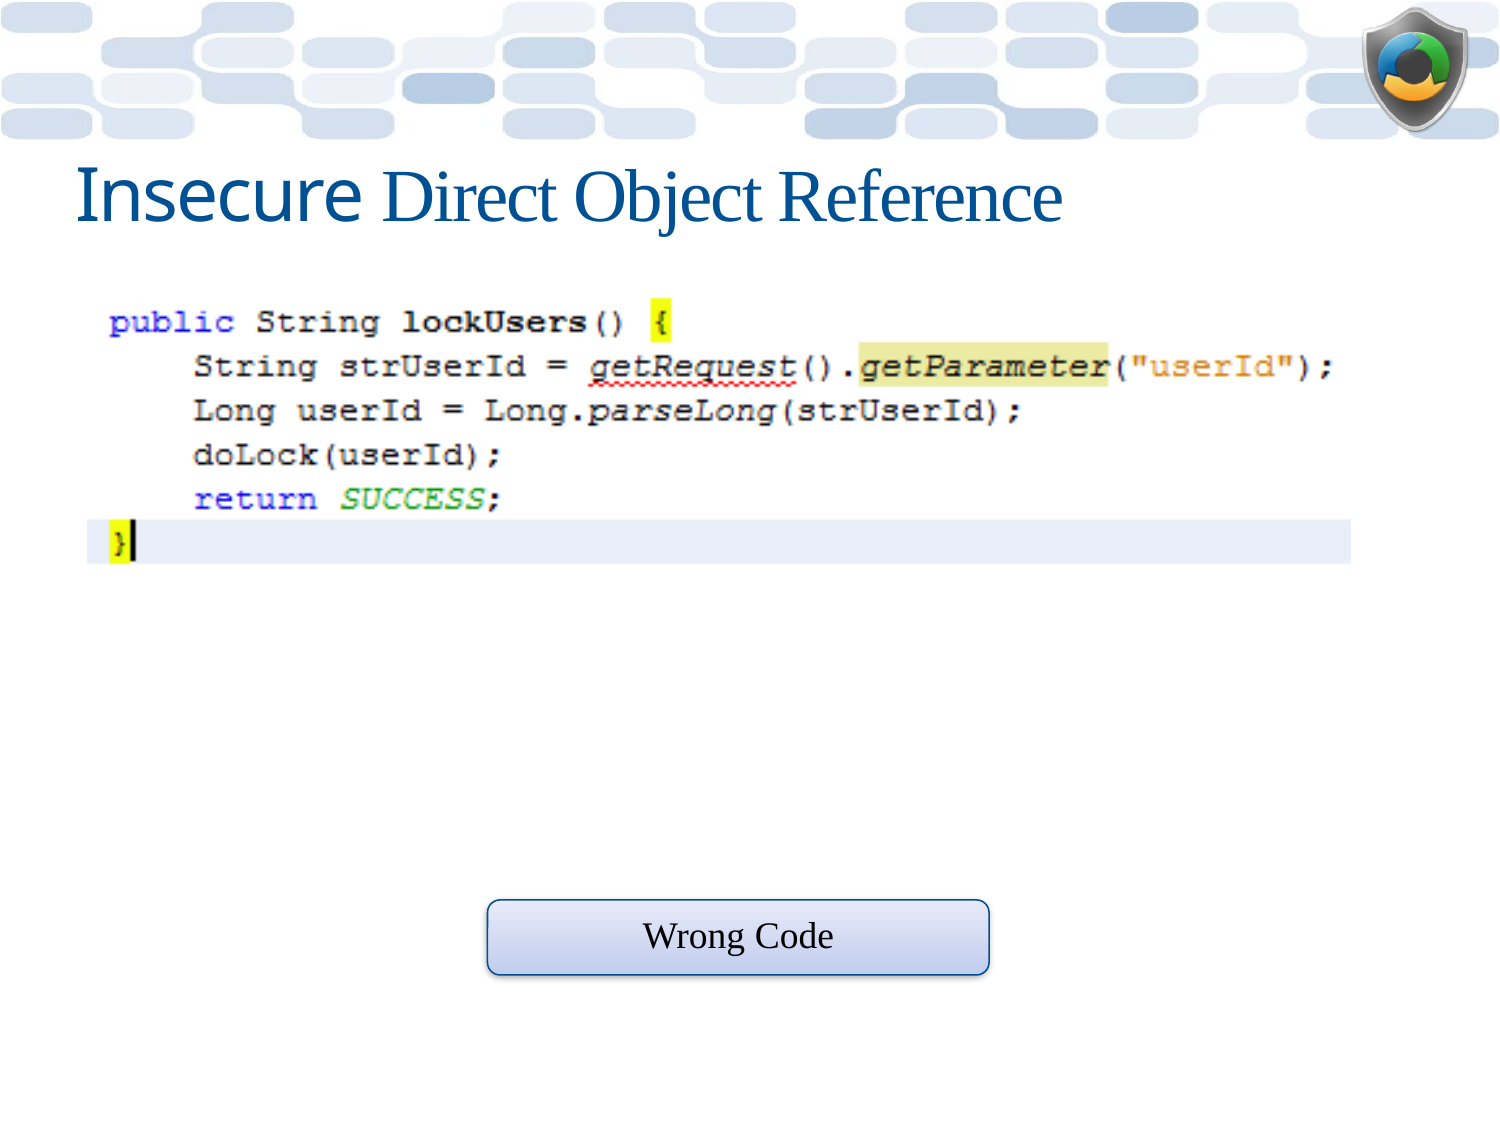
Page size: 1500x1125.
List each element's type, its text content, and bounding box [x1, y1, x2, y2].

picture [0, 0, 1500, 140]
picture [87, 290, 1351, 588]
title Insecure Direct Object Reference [75, 146, 1425, 238]
text_box Wrong Code [486, 899, 990, 976]
